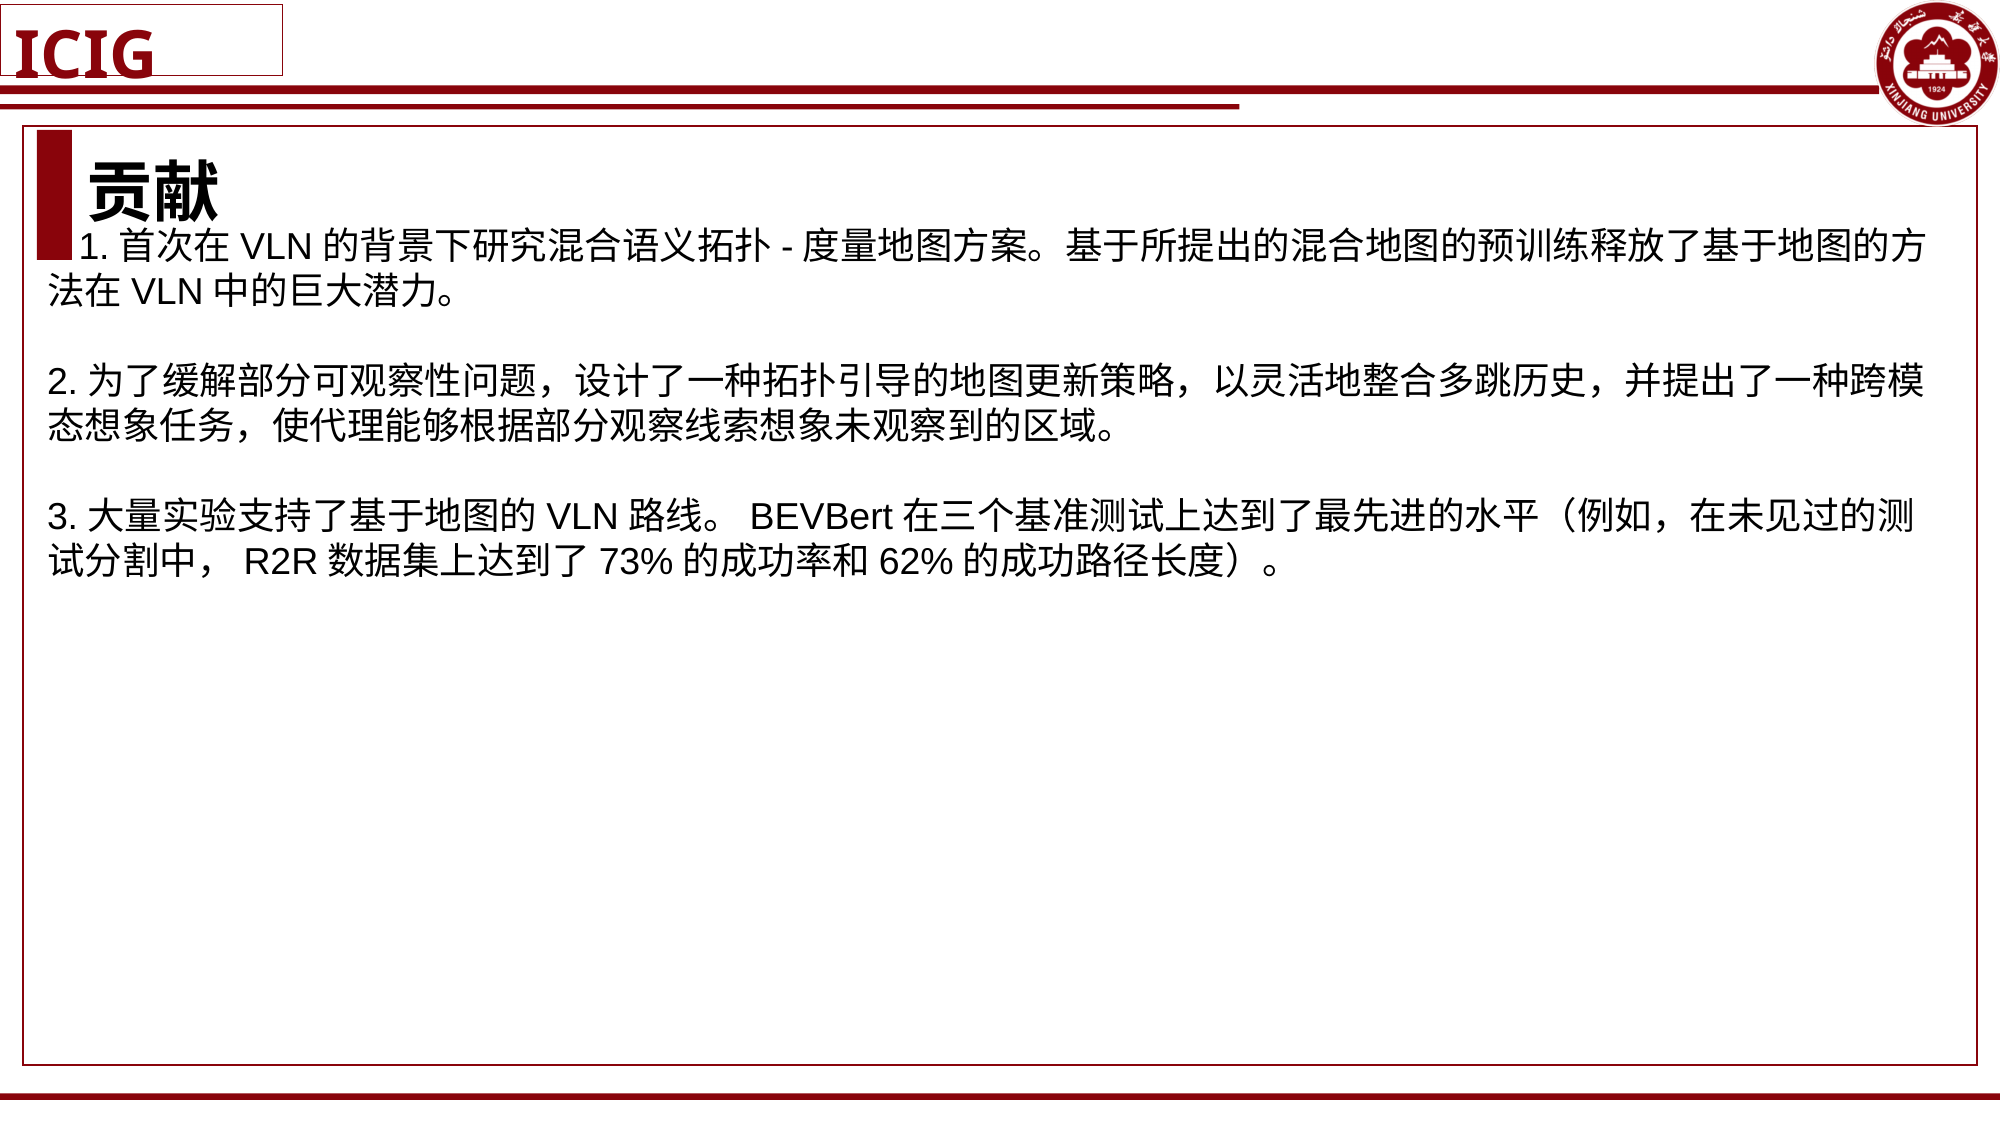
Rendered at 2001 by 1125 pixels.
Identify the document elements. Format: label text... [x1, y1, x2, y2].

text_box ICIG [0, 4, 283, 76]
picture [1874, 0, 2000, 127]
text_box 1.首次在VLN的背景下研究混合语义拓扑-度量地图方案。基于所提出的混合地图的预训练释放了基于地图的方法在VLN中的巨大潜力。 2.为了缓解部分可观察性问题，设计了一种拓扑引导的地图更新策略，以灵活地整合多跳历史，并提出了一种跨模态想象任务，使代理能够根据部分观察线索想象未观察到的区域。 3.大量实验支持了基于地图的VLN路线。BEVBert在三个基准测试上达到了最先进的水平（例如，在未见过的测试分割中，R2R数据集上达到了73%的成功率和62%的成功路径长度）。 [32, 214, 1957, 1054]
text_box [0, 1093, 2000, 1100]
text_box [0, 104, 1240, 110]
text_box [36, 129, 73, 214]
text_box [0, 85, 1874, 95]
text_box [22, 125, 1978, 1066]
